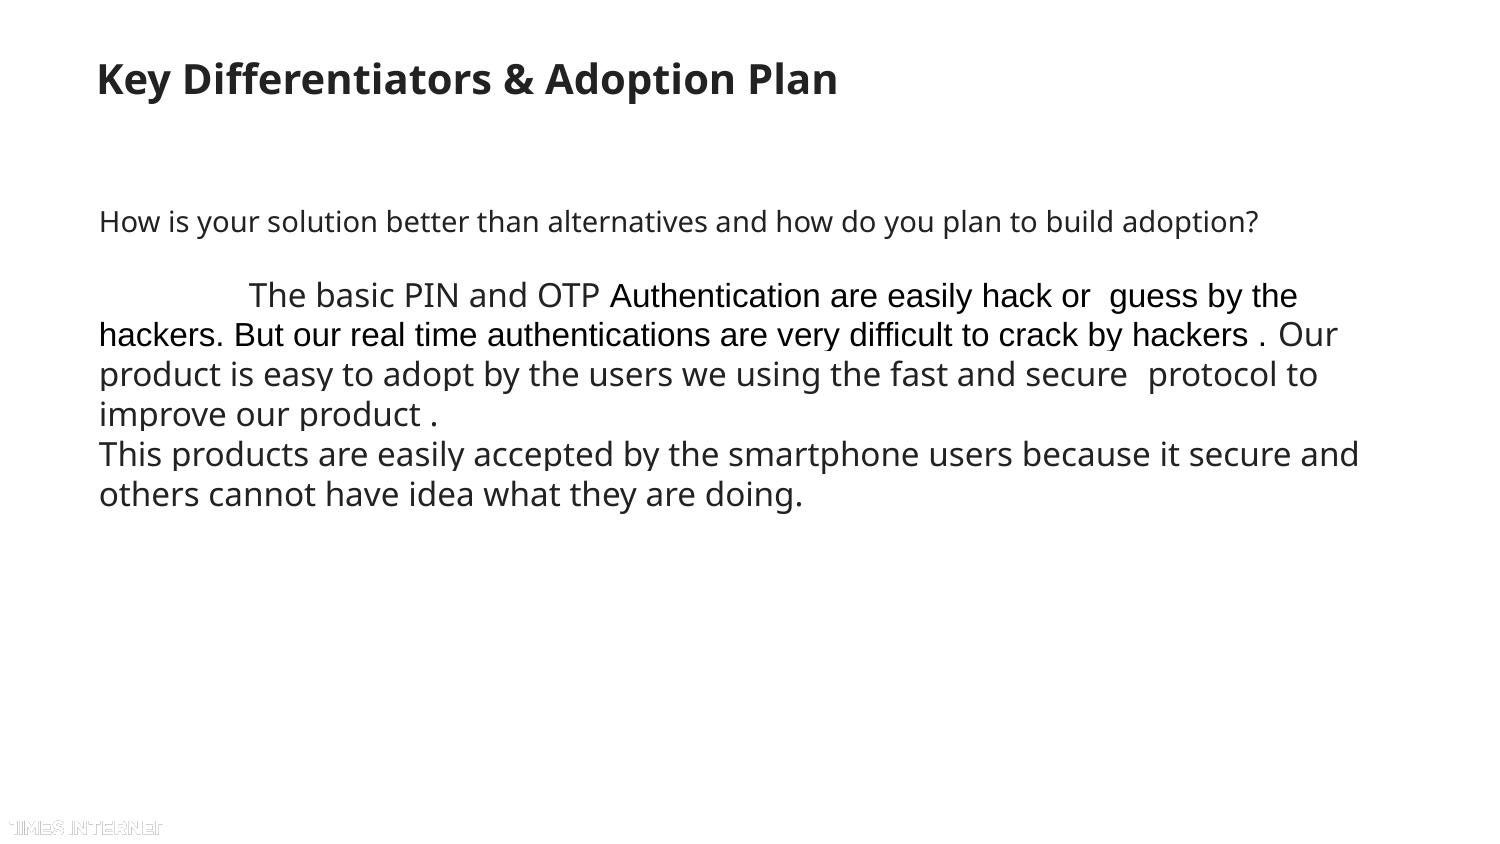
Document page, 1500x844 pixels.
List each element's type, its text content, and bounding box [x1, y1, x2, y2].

picture [8, 818, 164, 837]
title Key Differentiators & Adoption Plan [81, 37, 1440, 133]
text_box How is your solution better than alternatives and how do you plan to build adoption? The basic PIN and OTP Authentication are easily hack or guess by the hackers. But our real time authentications are very difficult to crack by hackers . Our product is easy to adopt by the users we using the fast and secure protocol to improve our product . This products are easily accepted by the smartphone users because it secure and others cannot have idea what they are doing. [84, 188, 1436, 749]
